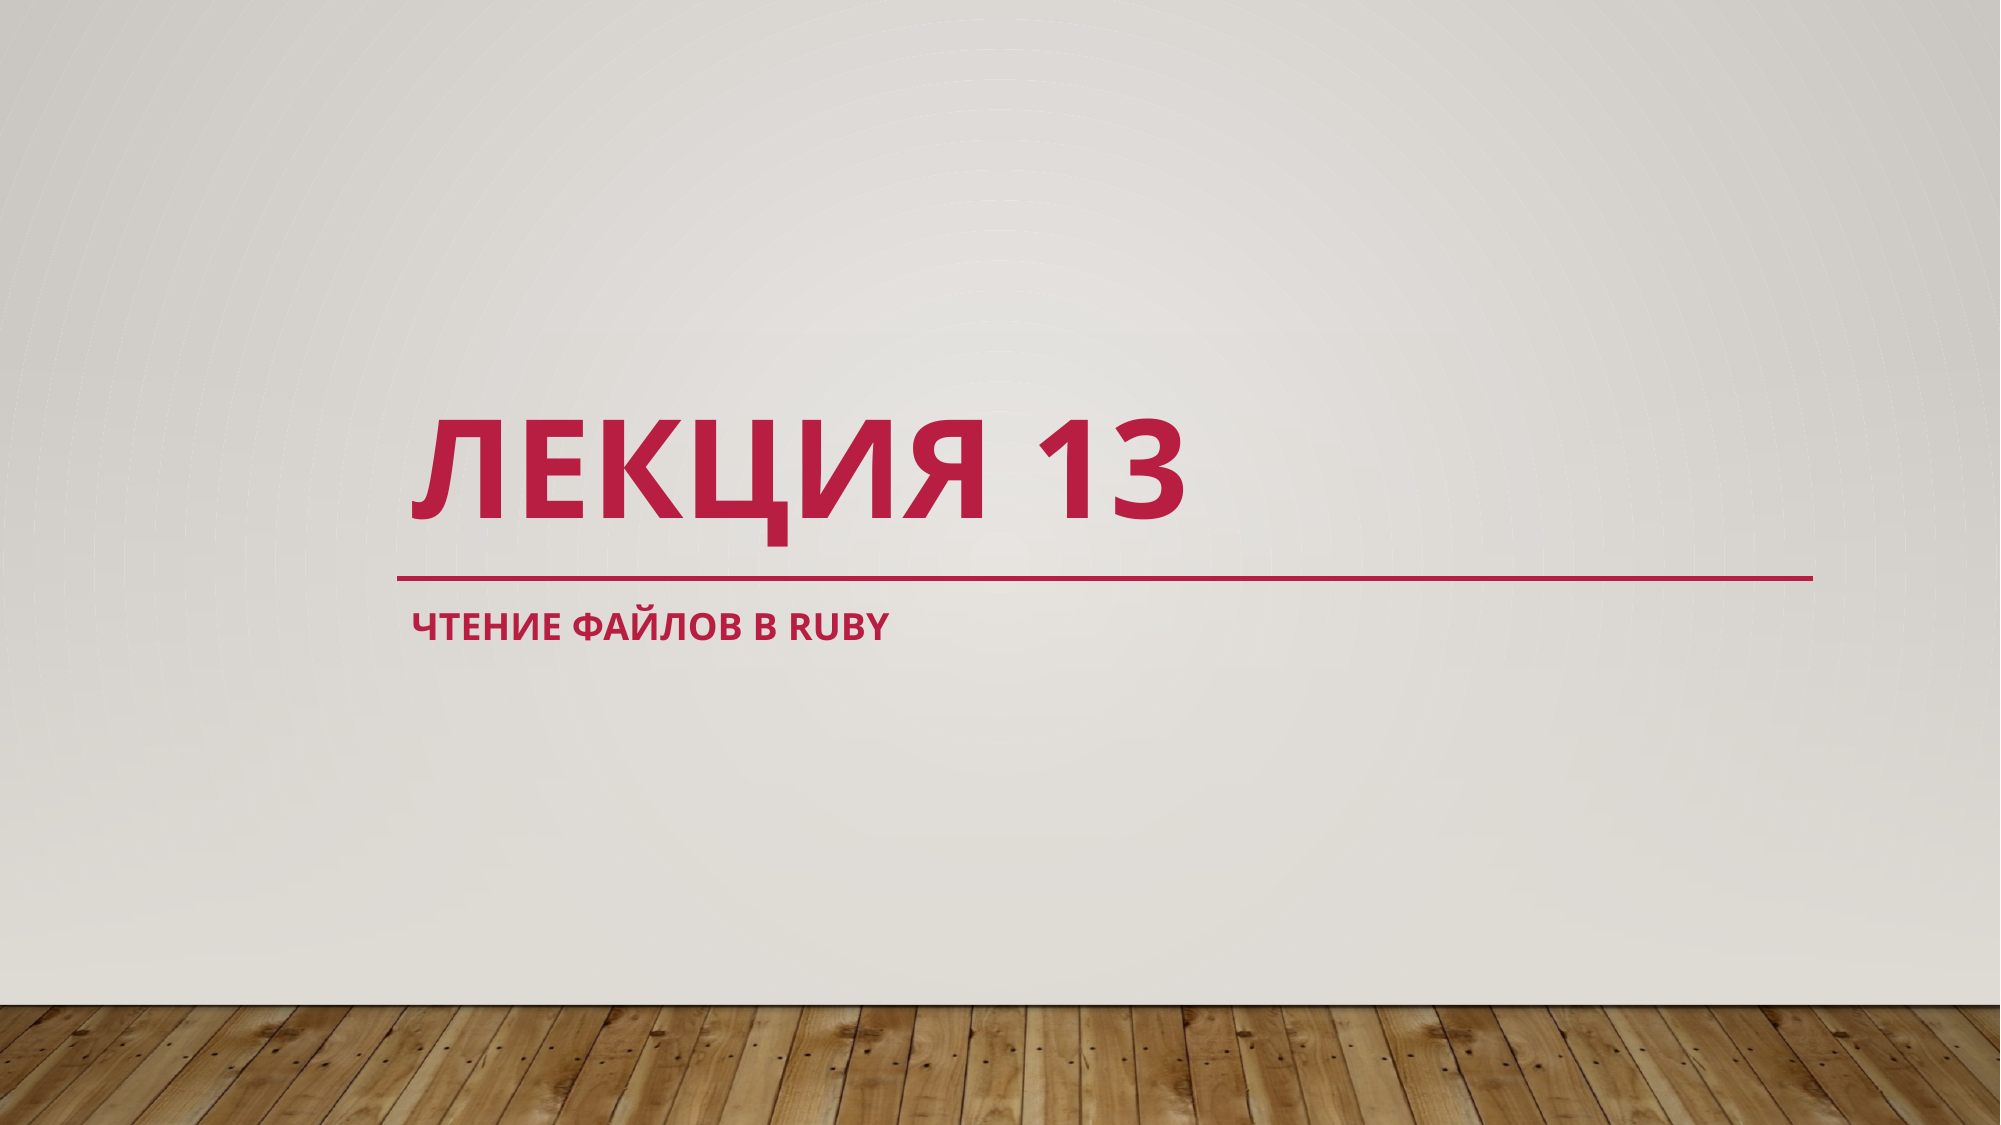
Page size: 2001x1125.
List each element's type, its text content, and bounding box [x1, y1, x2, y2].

subtitle Чтение файлов в Ruby [396, 579, 1814, 740]
title Лекция 13 [396, 131, 1814, 549]
picture [0, 1005, 2000, 1125]
